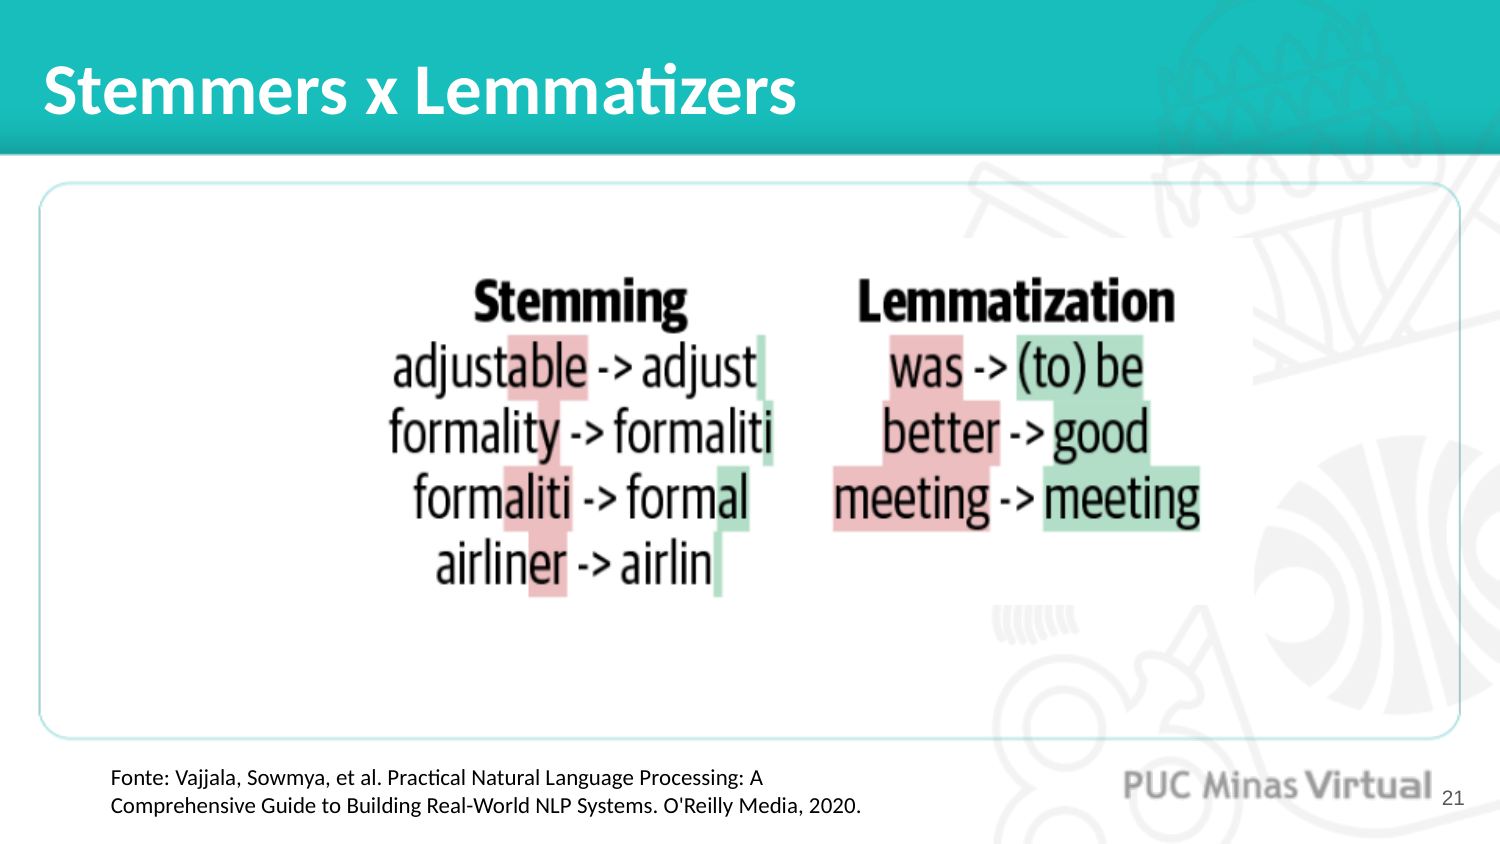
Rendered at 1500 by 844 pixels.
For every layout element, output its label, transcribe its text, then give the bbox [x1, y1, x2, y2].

text_box Fonte: Vajjala, Sowmya, et al. Practical Natural Language Processing: A Comprehensive Guide to Building Real-World NLP Systems. O'Reilly Media, 2020. [95, 747, 895, 833]
title Stemmers x Lemmatizers [28, 7, 1073, 163]
slide_number ‹#› [1389, 764, 1480, 830]
picture [0, 0, 1500, 844]
